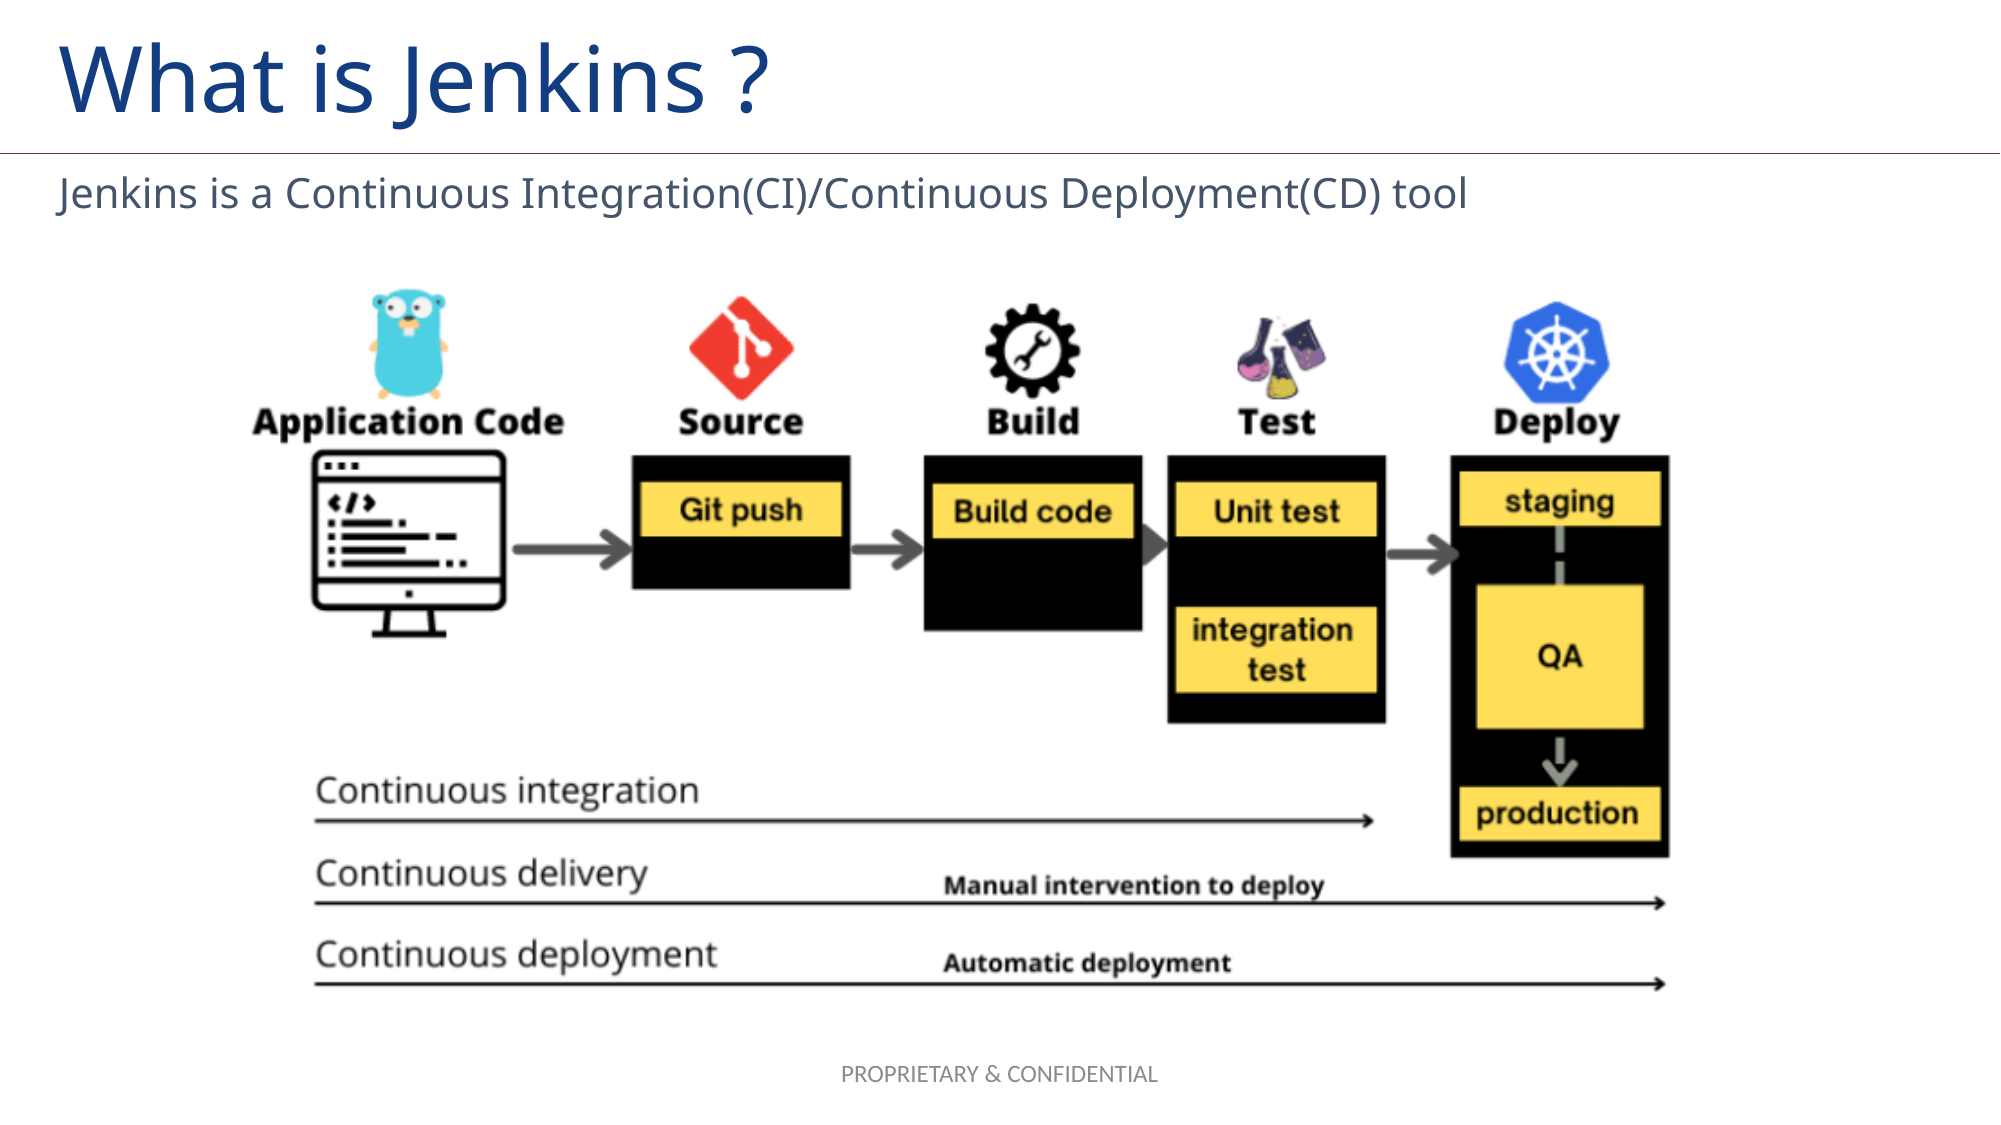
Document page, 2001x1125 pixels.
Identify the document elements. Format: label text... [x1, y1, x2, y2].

picture [58, 239, 1862, 997]
title What is Jenkins ? [59, 11, 1941, 154]
list Jenkins is a Continuous Integration(CI)/Continuous Deployment(CD) tool [59, 166, 1941, 214]
footer PROPRIETARY & CONFIDENTIAL [662, 1042, 1338, 1103]
